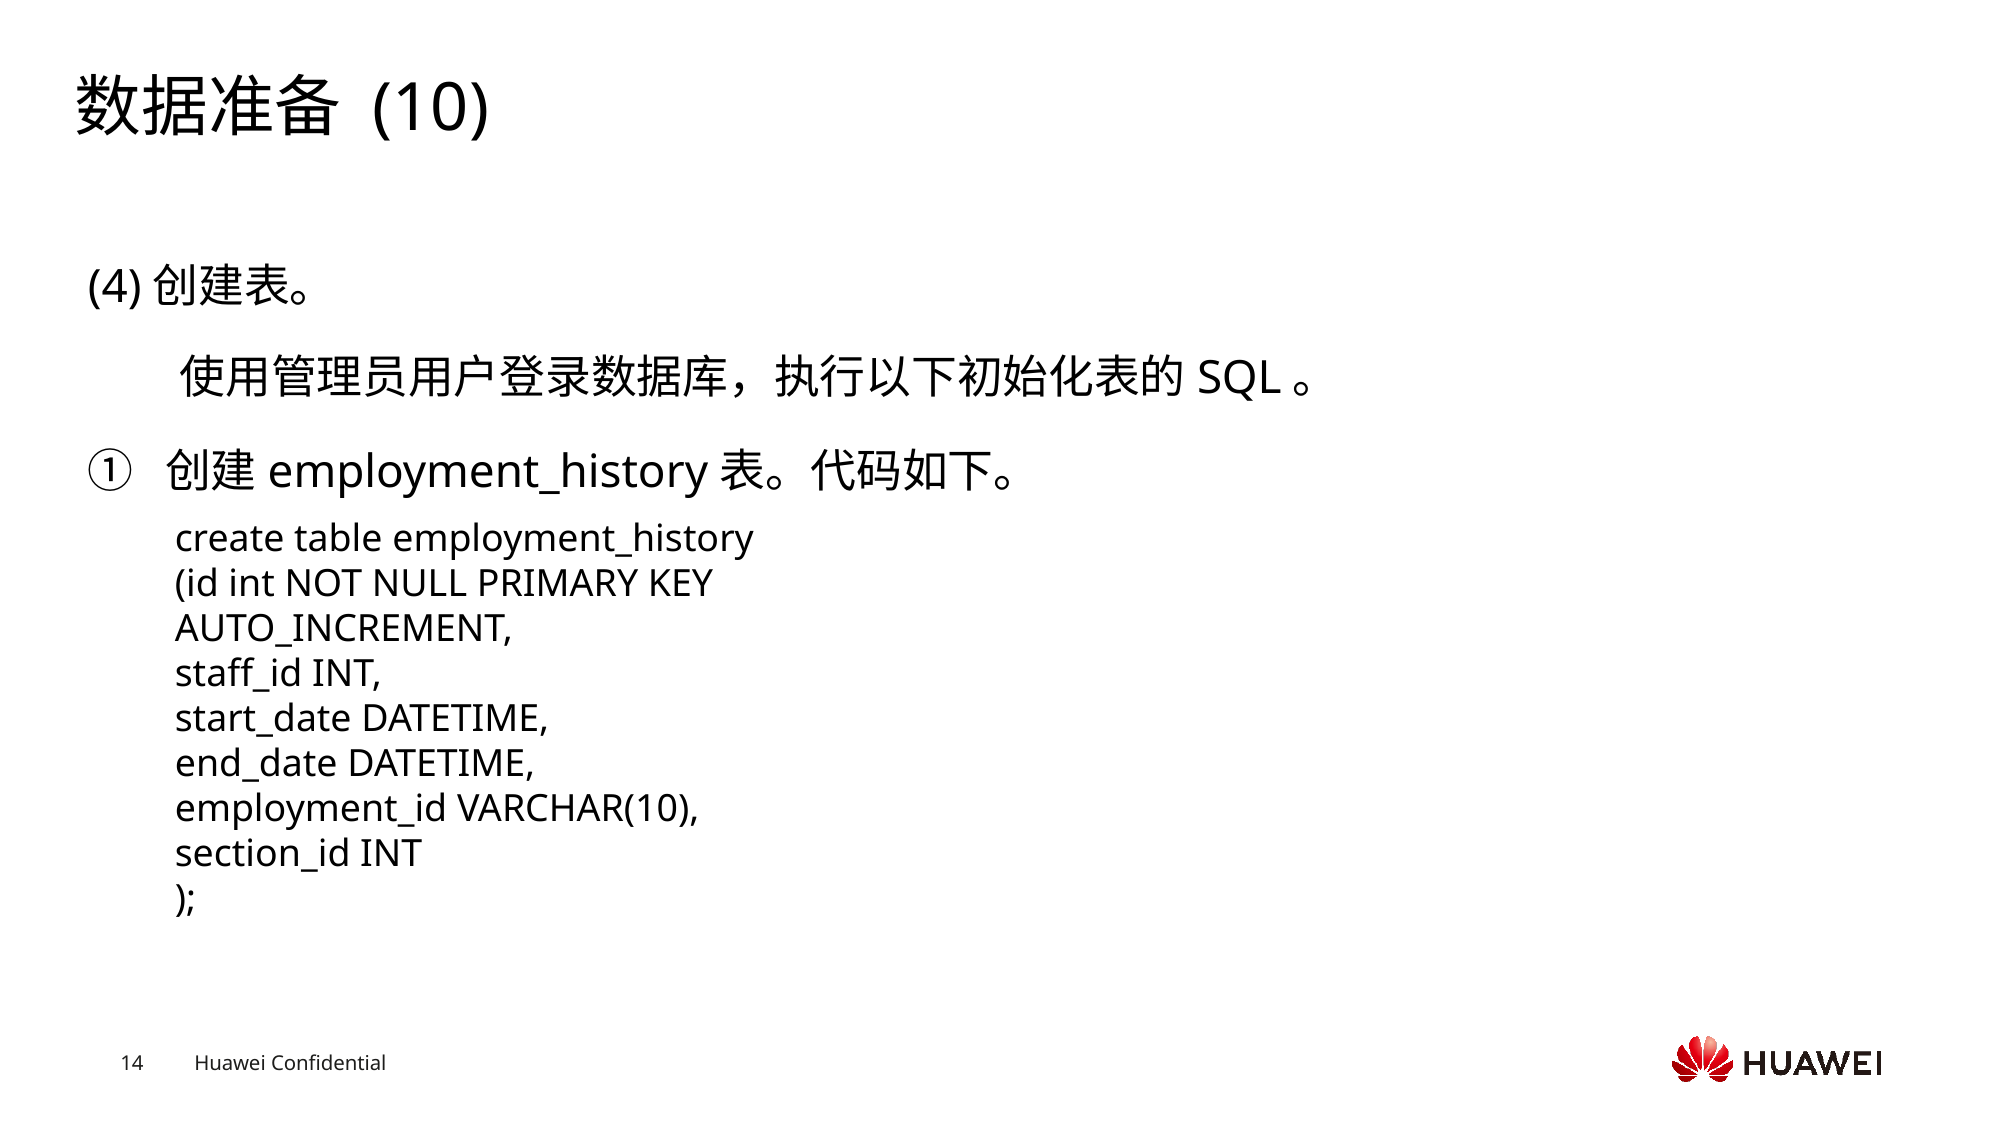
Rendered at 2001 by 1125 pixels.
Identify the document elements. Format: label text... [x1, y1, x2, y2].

list (4)创建表。 使用管理员用户登录数据库，执行以下初始化表的SQL。 ① 创建employment_history表。代码如下。 [74, 227, 1741, 898]
picture [1672, 1036, 1881, 1082]
text_box create table employment_history (id int NOT NULL PRIMARY KEY AUTO_INCREMENT, staff_id INT, start_date DATETIME, end_date DATETIME, employment_id VARCHAR(10), section_id INT ); [160, 506, 994, 927]
title 数据准备 (10) [74, 73, 1928, 238]
